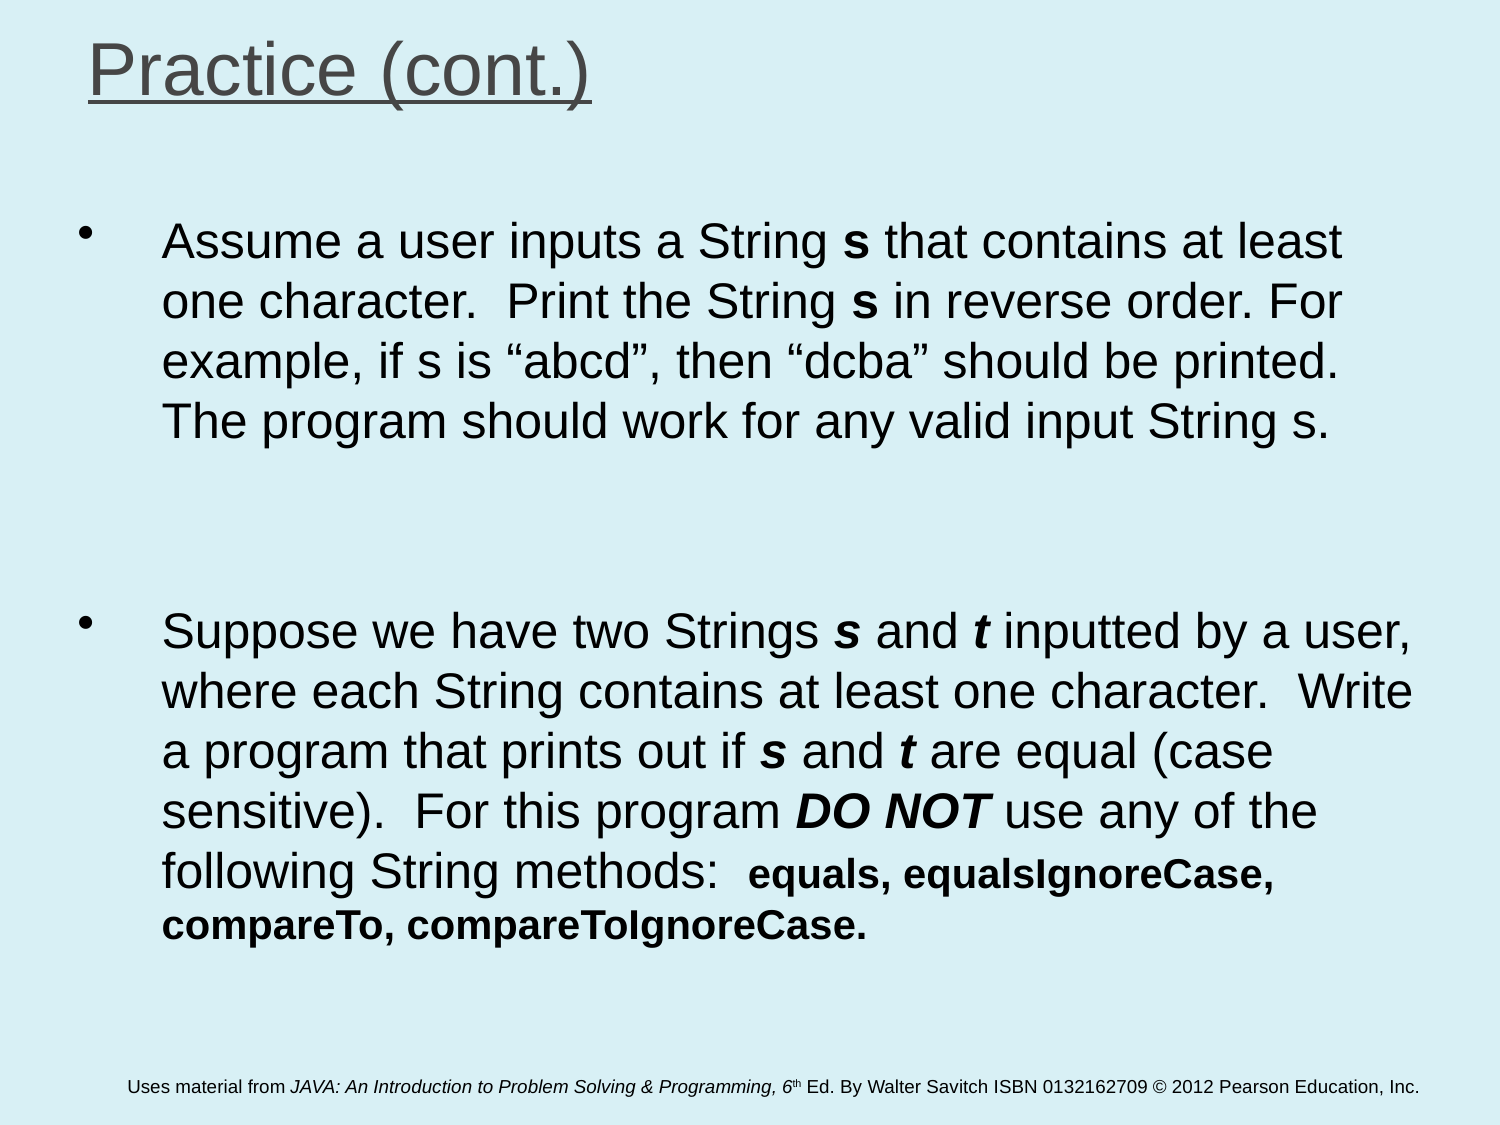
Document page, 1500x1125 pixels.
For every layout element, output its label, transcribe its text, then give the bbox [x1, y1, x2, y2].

title Practice (cont.) [72, 0, 1423, 130]
list Assume a user inputs a String s that contains at least one character. Print the String s in reverse order. For example, if s is “abcd”, then “dcba” should be printed. The program should work for any valid input String s. Suppose we have two Strings s and t inputted by a user, where each String contains at least one character. Write a program that prints out if s and t are equal (case sensitive). For this program DO NOT use any of the following String methods: equals, equalsIgnoreCase, compareTo, compareToIgnoreCase. [62, 130, 1455, 1035]
